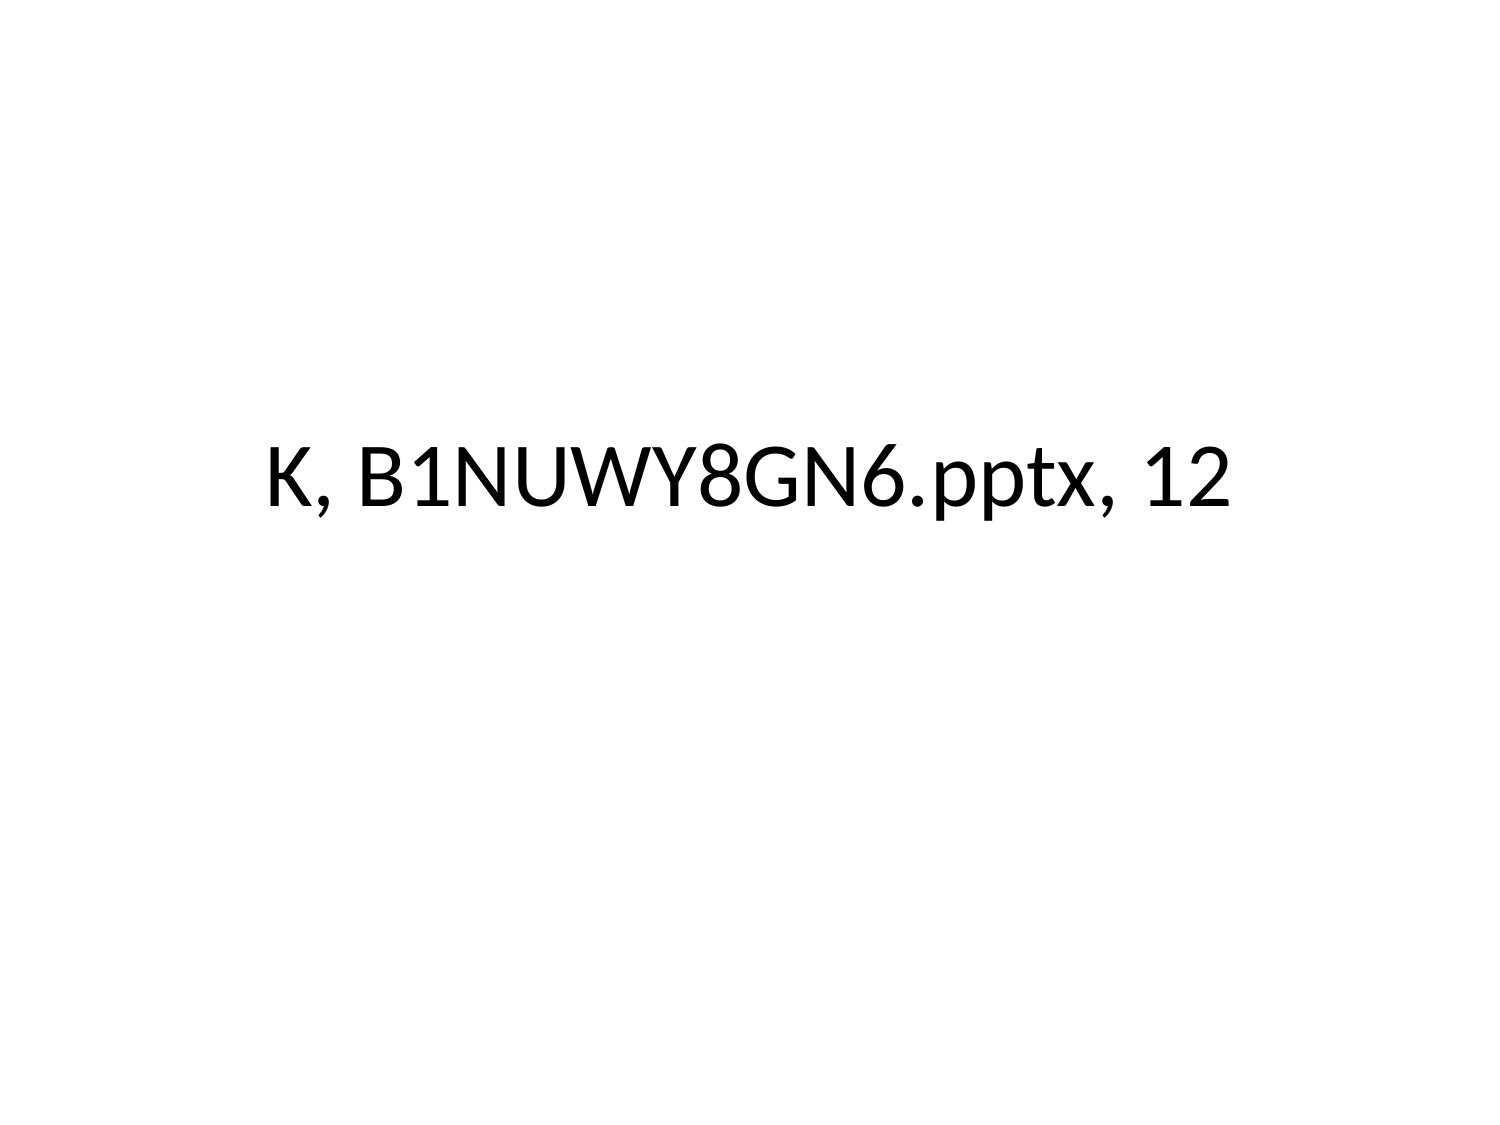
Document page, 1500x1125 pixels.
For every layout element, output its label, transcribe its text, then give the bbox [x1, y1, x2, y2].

title K, B1NUWY8GN6.pptx, 12 [112, 349, 1388, 591]
